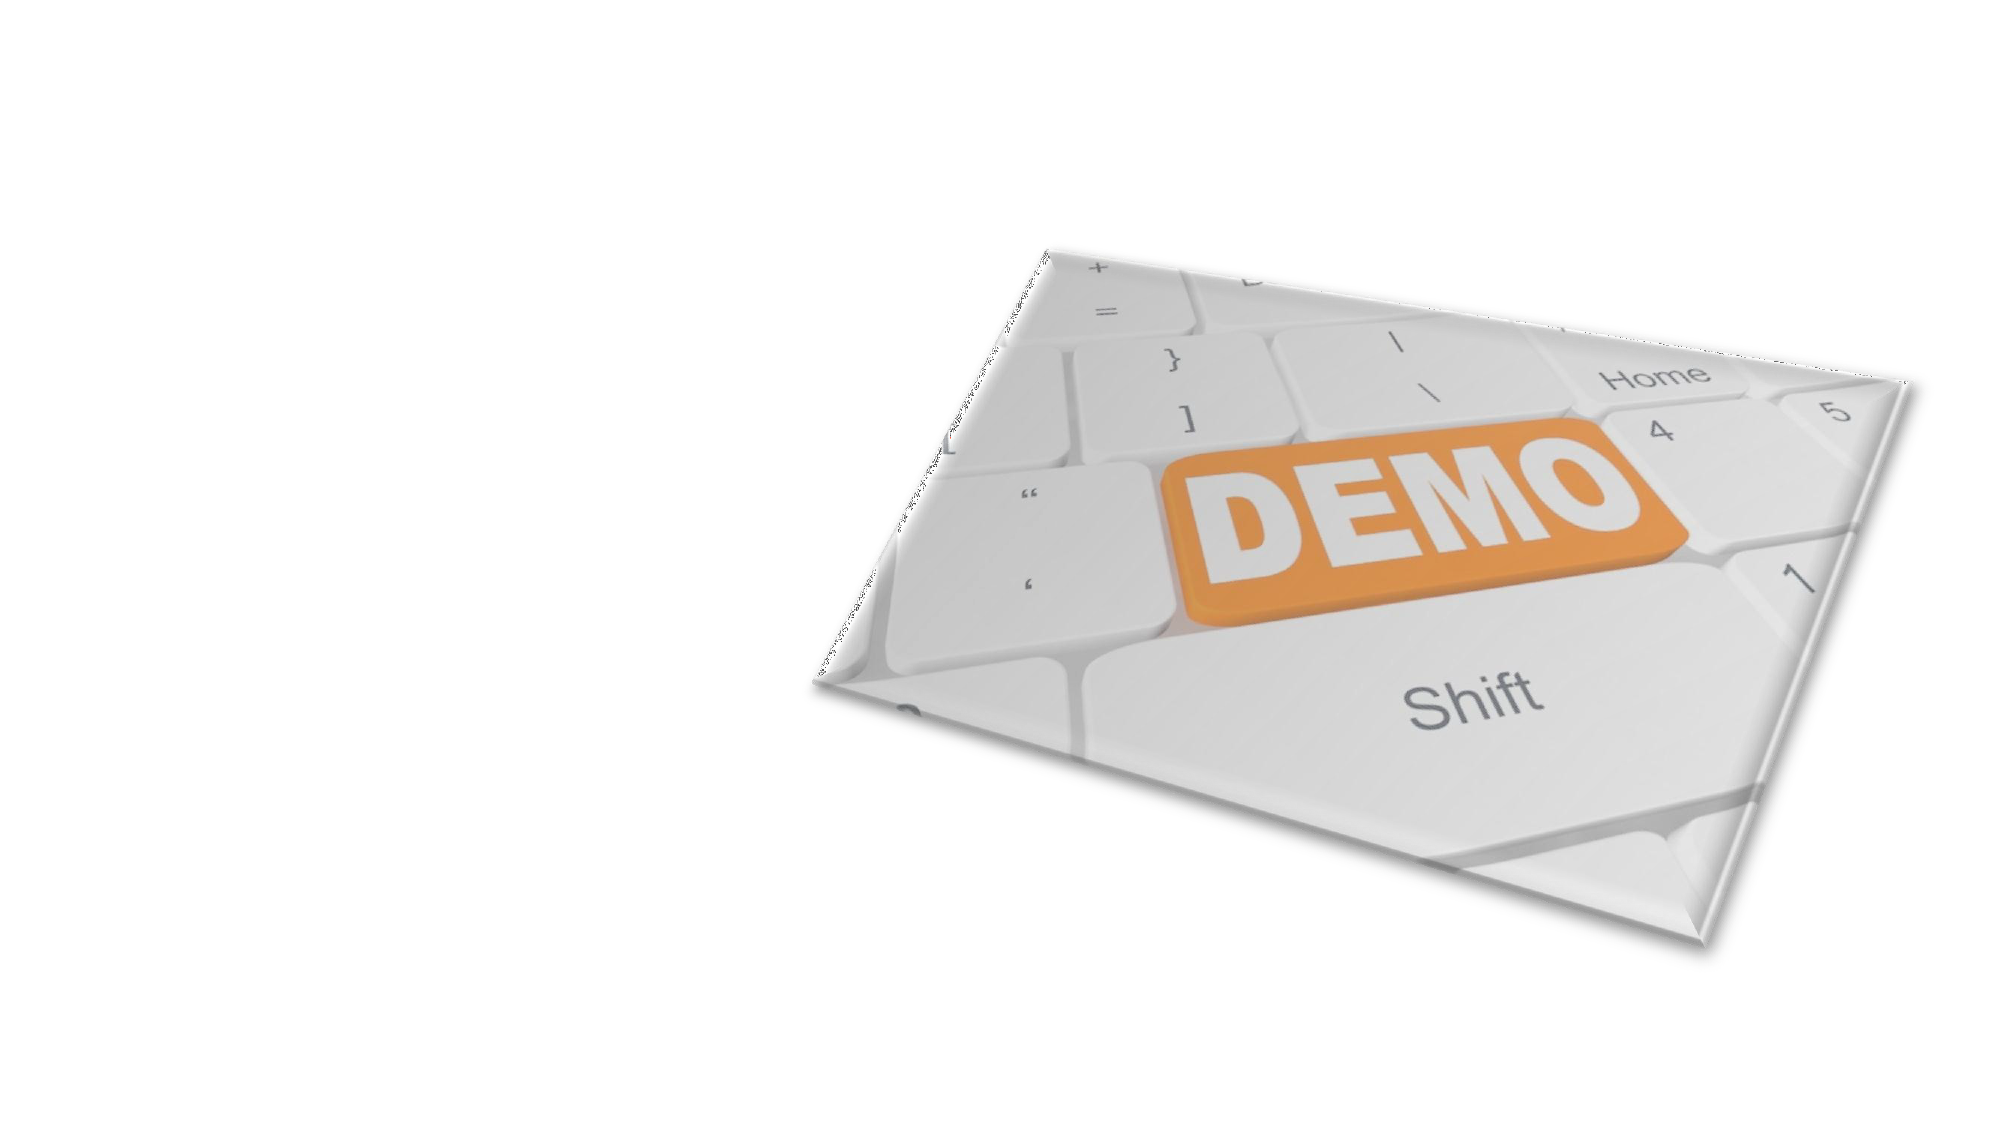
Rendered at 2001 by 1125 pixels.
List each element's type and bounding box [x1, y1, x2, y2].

picture [801, 241, 1935, 973]
